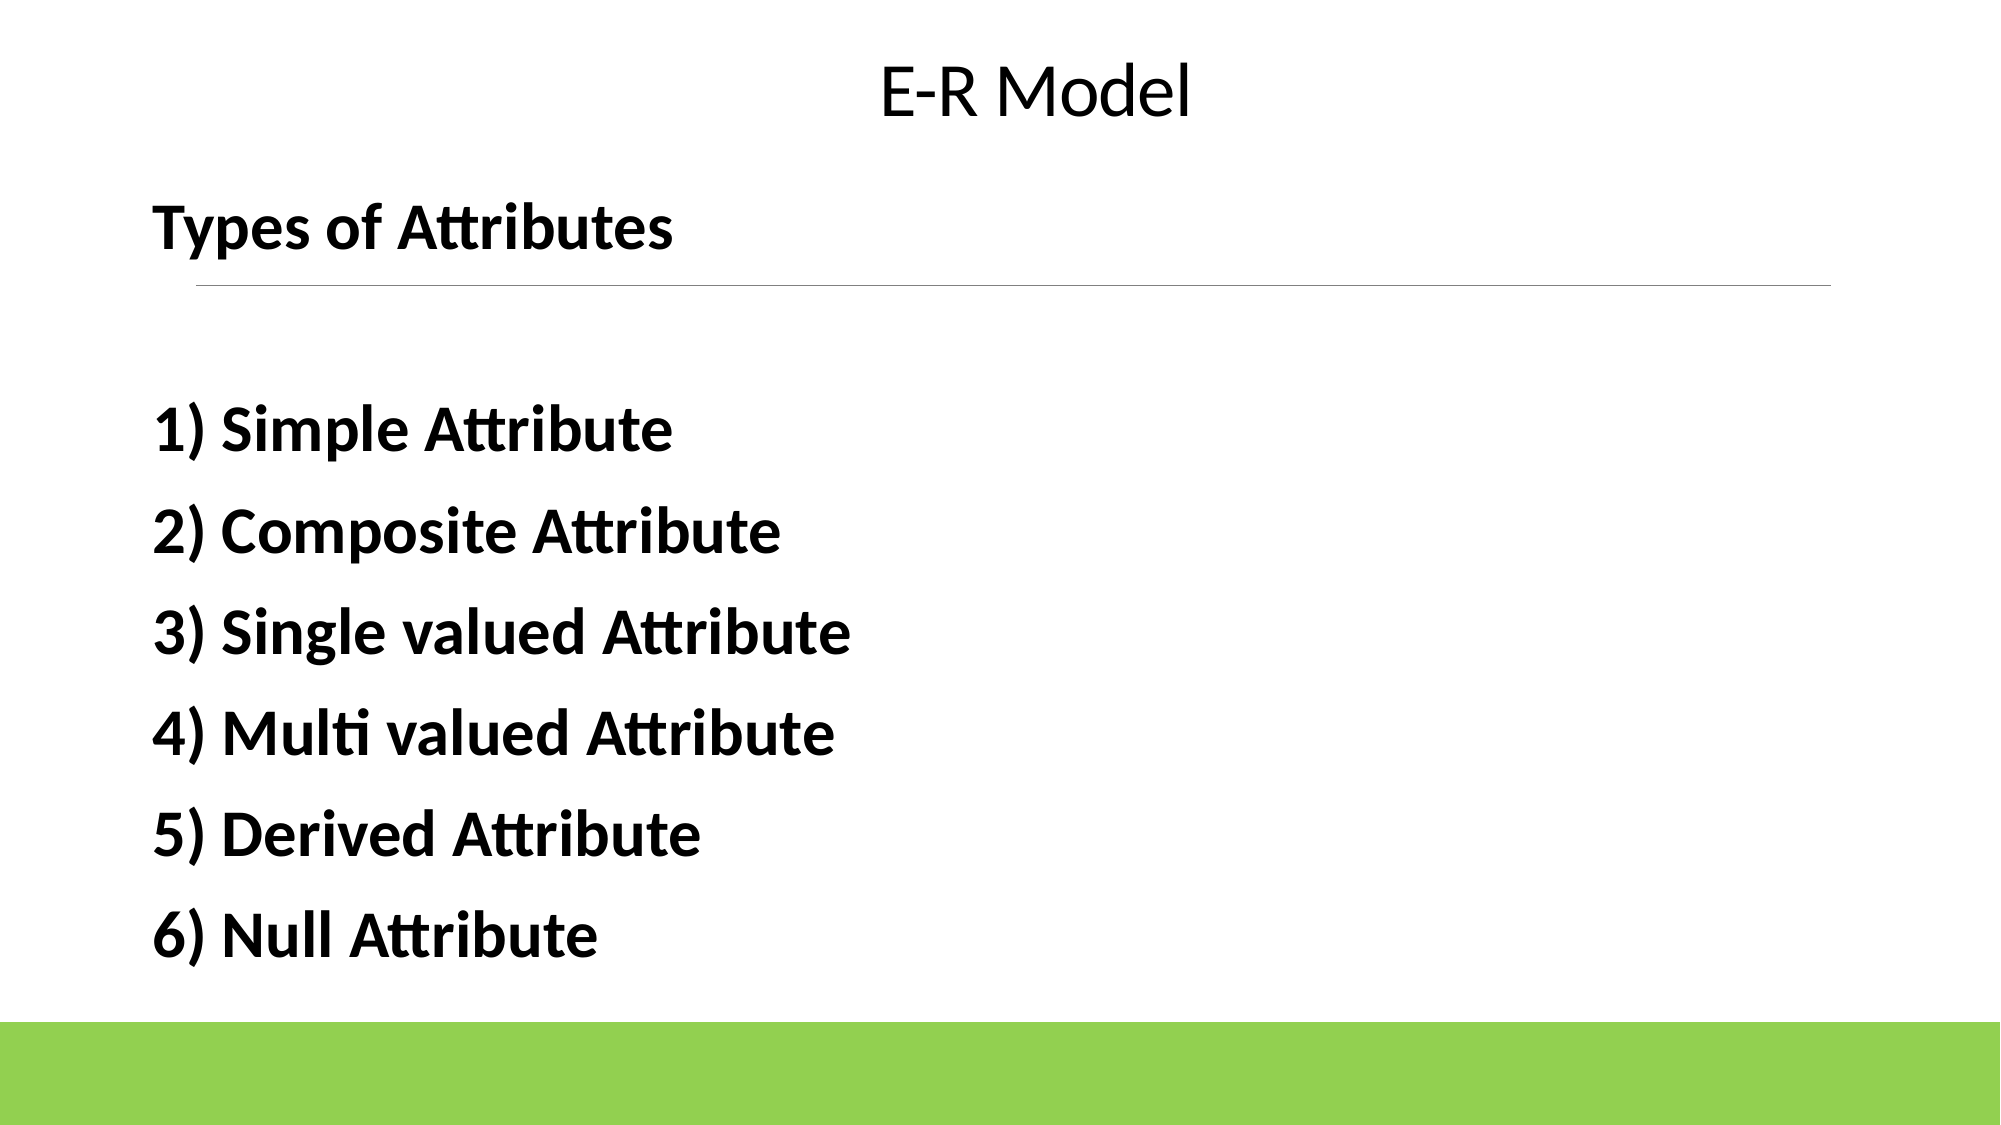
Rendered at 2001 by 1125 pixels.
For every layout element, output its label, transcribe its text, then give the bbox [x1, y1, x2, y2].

title E-R Model [137, 45, 1935, 140]
text_box [0, 1022, 2000, 1125]
list Types of Attributes 1) Simple Attribute 2) Composite Attribute 3) Single valued Attribute 4) Multi valued Attribute 5) Derived Attribute 6) Null Attribute [137, 184, 1935, 997]
